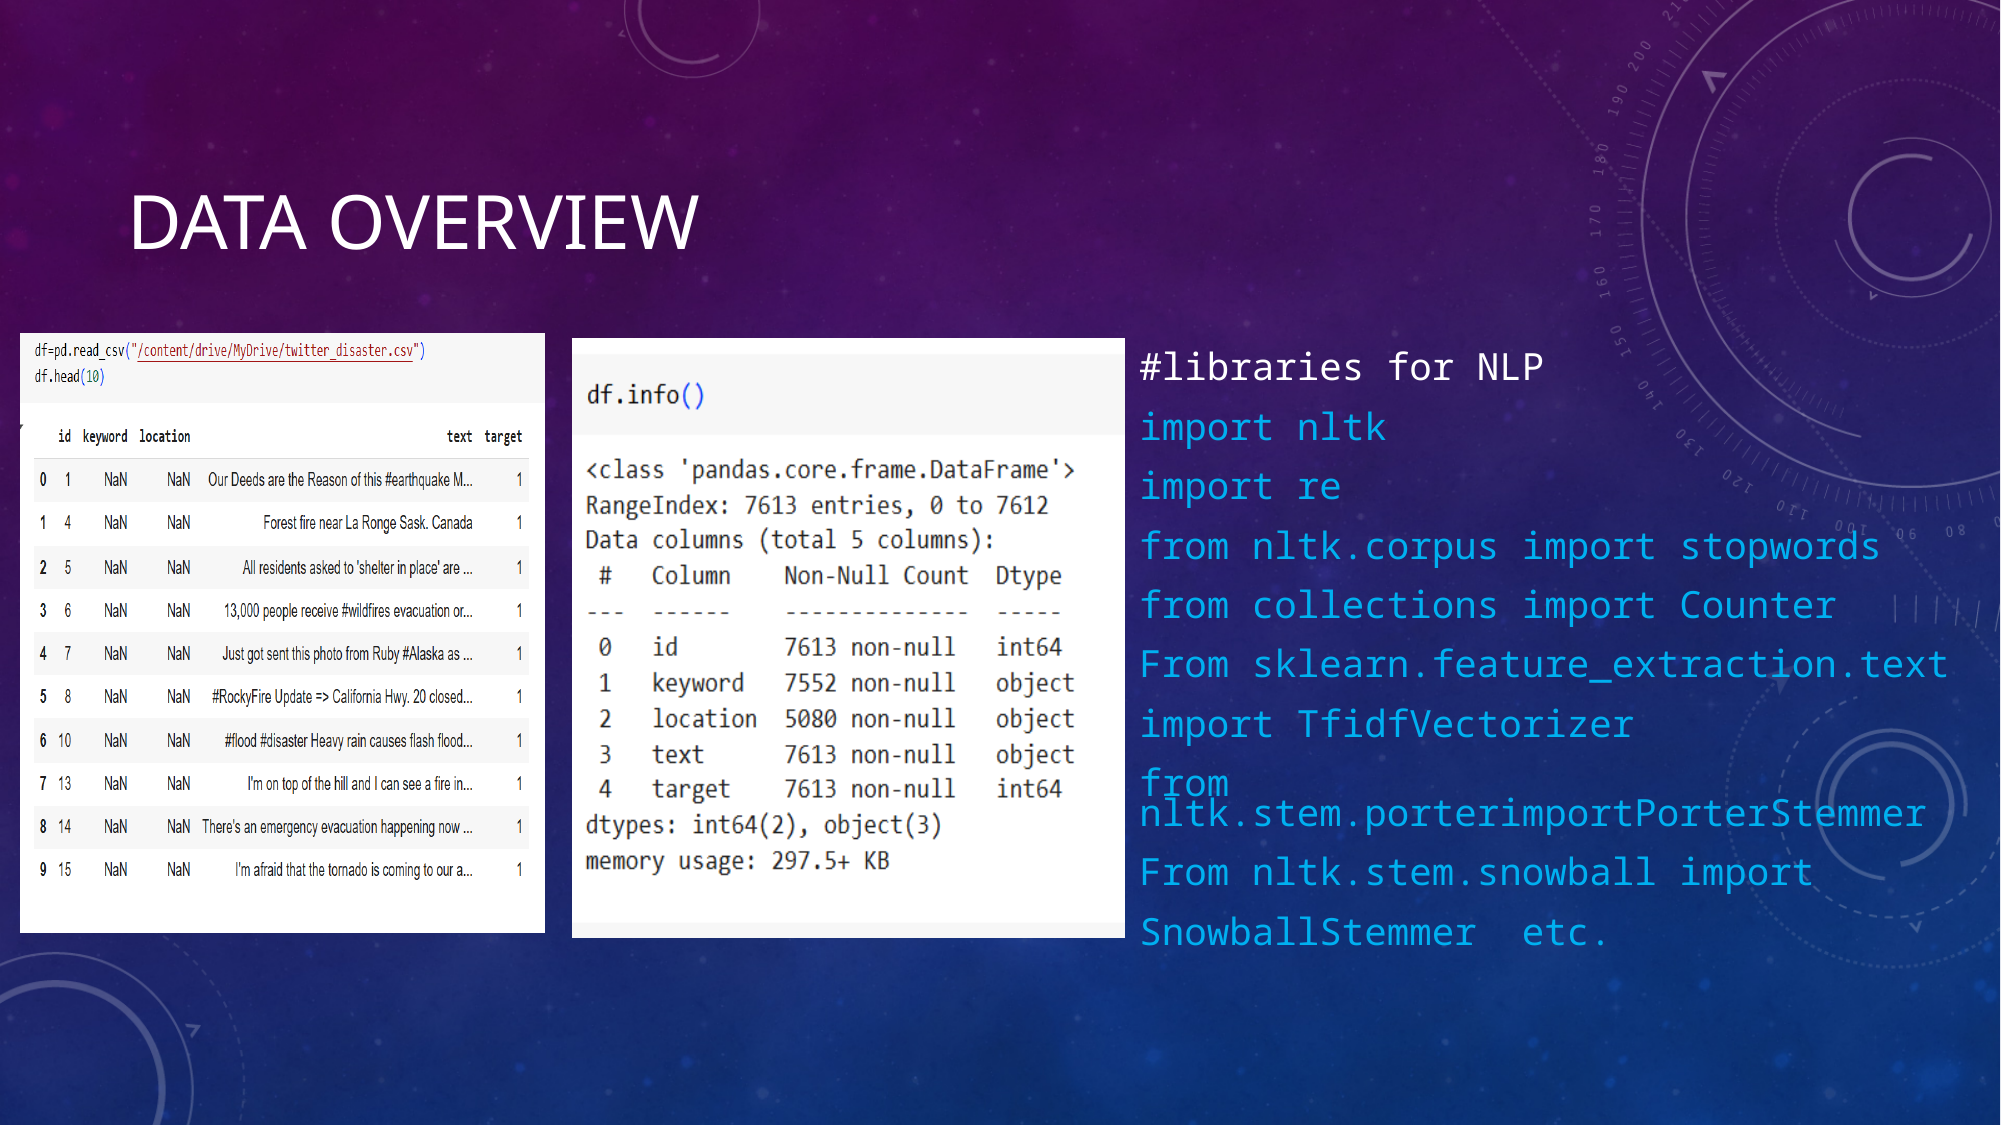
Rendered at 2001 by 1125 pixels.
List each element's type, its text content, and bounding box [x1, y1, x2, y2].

title Data overview [112, 99, 1775, 339]
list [20, 333, 545, 933]
text_box #libraries for NLP import nltk import re from nltk.corpus import stopwords from collections import Counter From sklearn.feature_extraction.text import TfidfVectorizer from nltk.stem.porterimportPorterStemmer From nltk.stem.snowball import SnowballStemmer etc. [1124, 351, 2000, 1051]
picture [0, 0, 2001, 1125]
